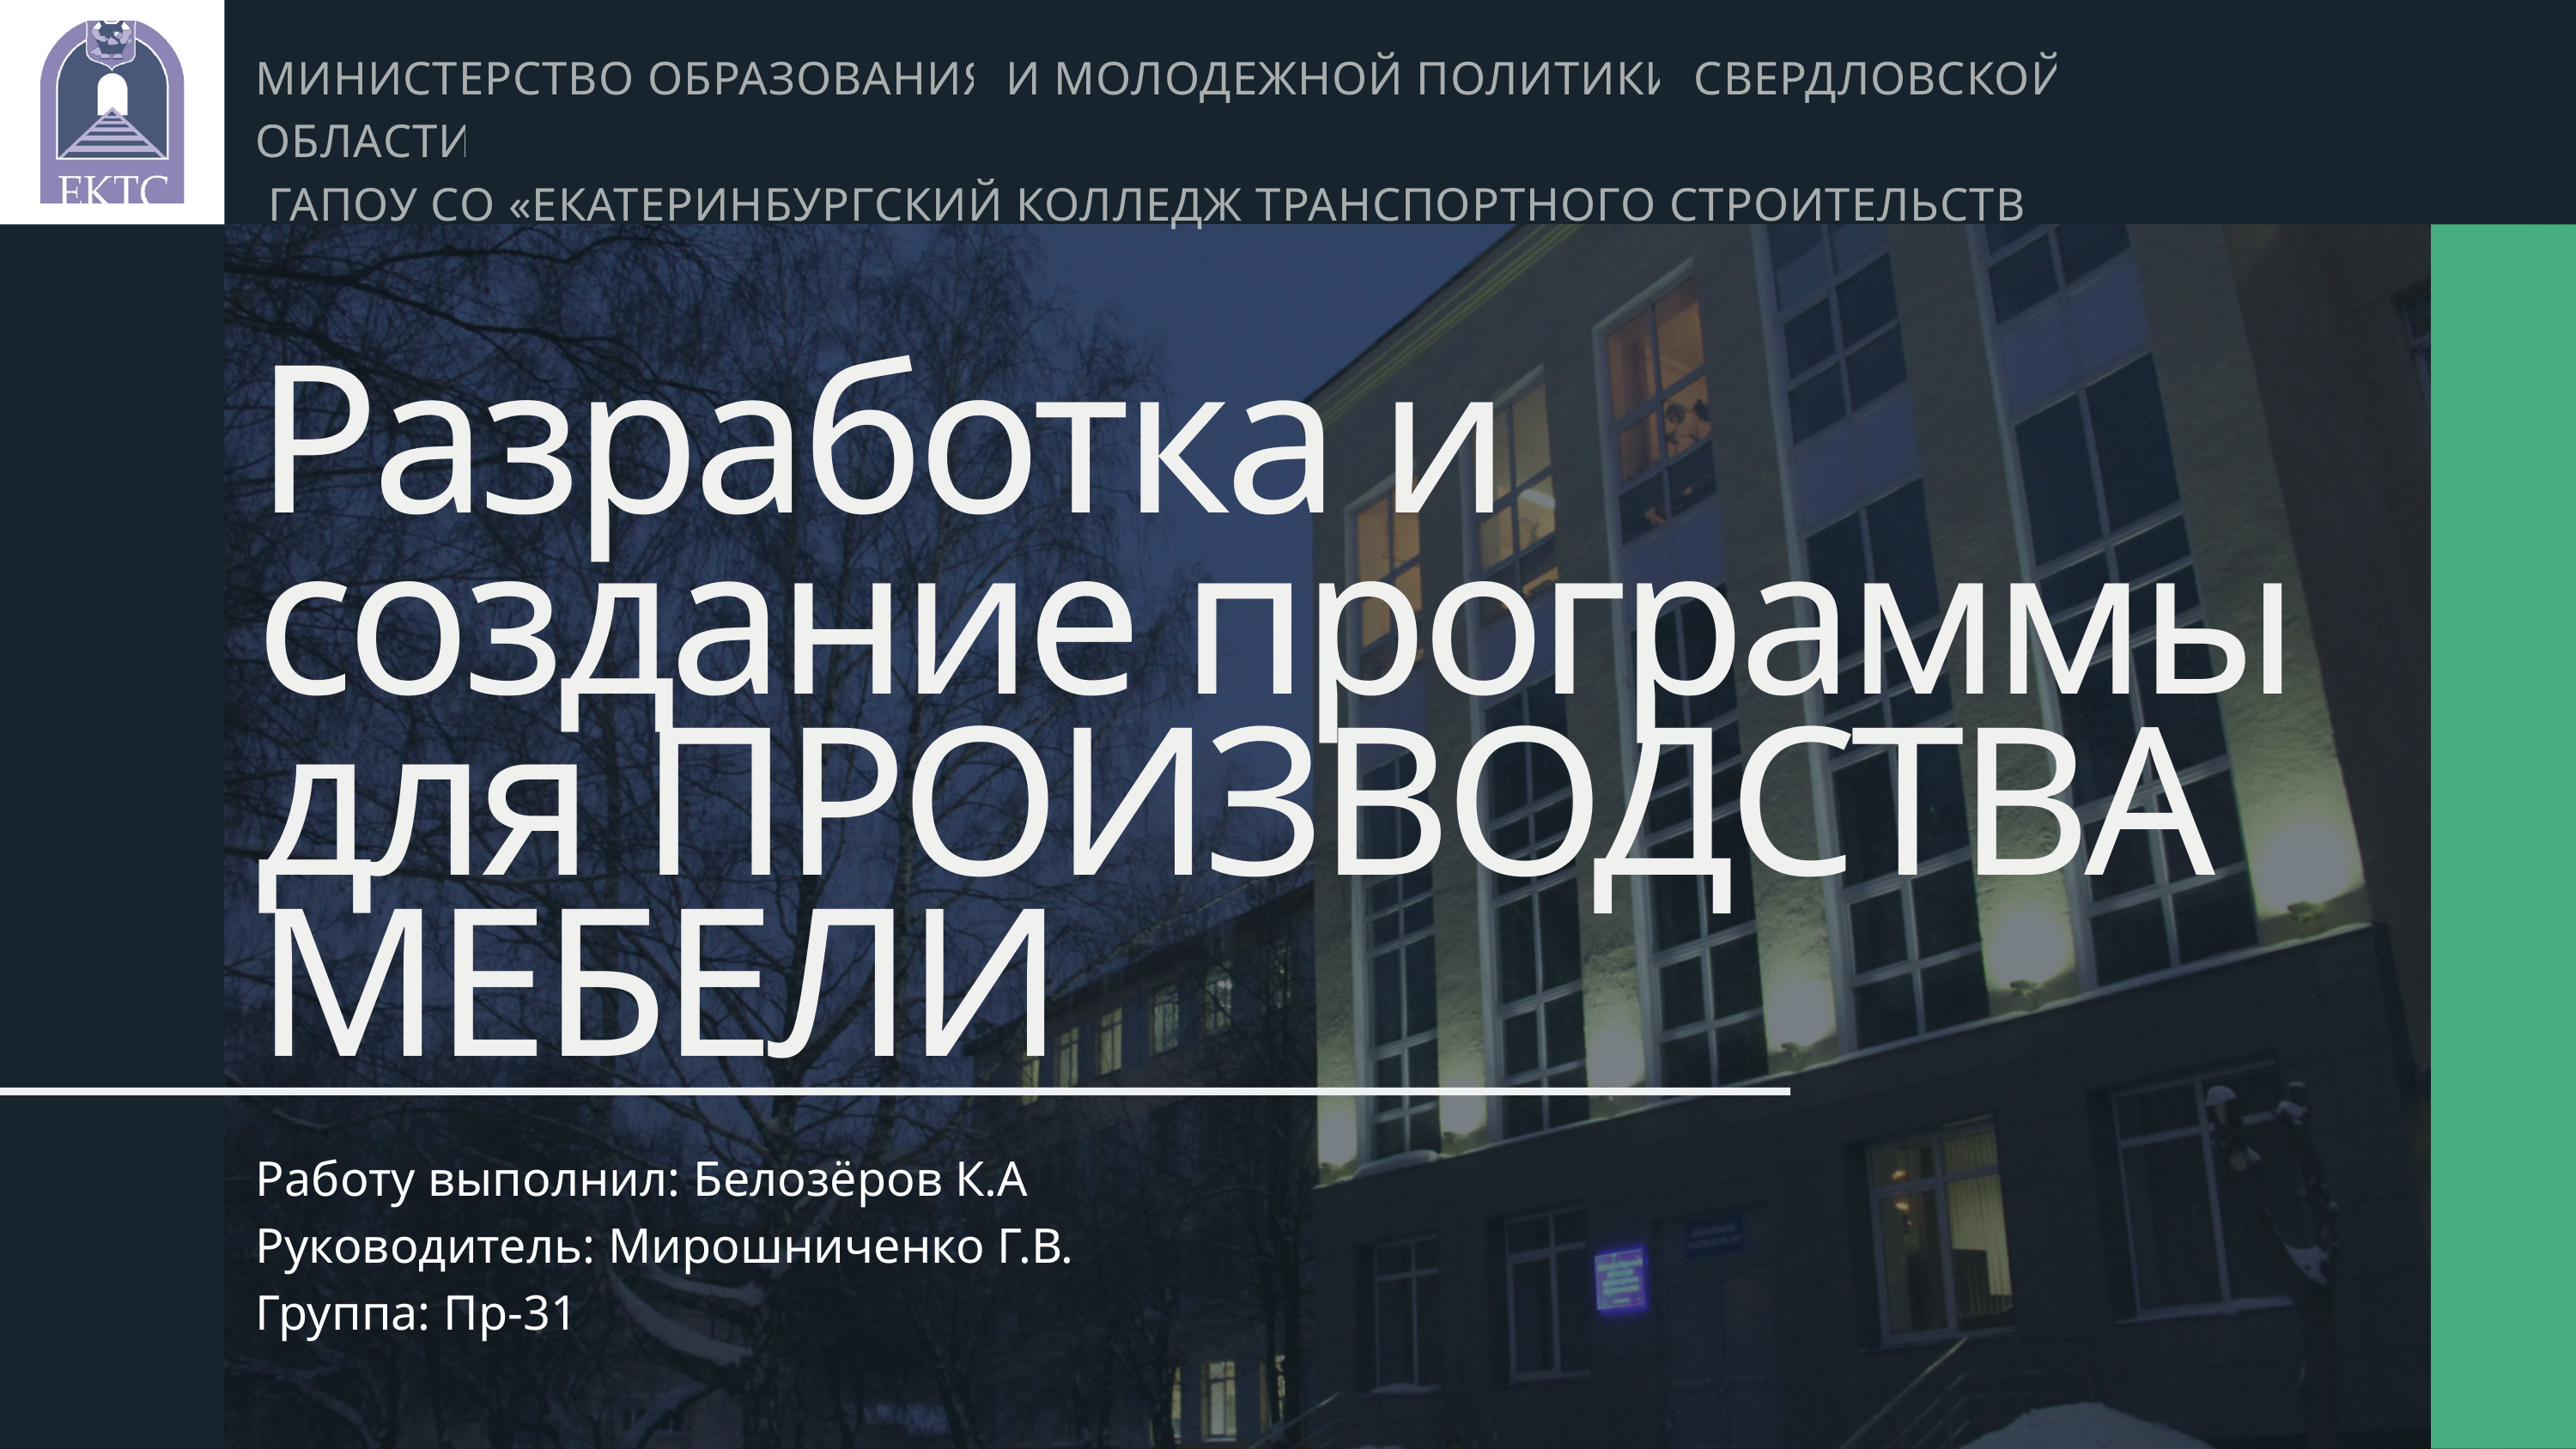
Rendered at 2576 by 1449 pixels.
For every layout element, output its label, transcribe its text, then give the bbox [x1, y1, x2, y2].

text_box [39, 21, 185, 203]
text_box [0, 0, 225, 225]
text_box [727, 1058, 1791, 1123]
text_box МИНИСТЕРСТВО ОБРАЗОВАНИЯ И МОЛОДЕЖНОЙ ПОЛИТИКИ СВЕРДЛОВСКОЙ ОБЛАСТИ ГАПОУ СО «ЕКАТЕРИНБУРГСКИЙ КОЛЛЕДЖ ТРАНСПОРТНОГО СТРОИТЕЛЬСТВА» [255, 39, 2196, 221]
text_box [0, 1058, 726, 1123]
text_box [224, 224, 2576, 1449]
